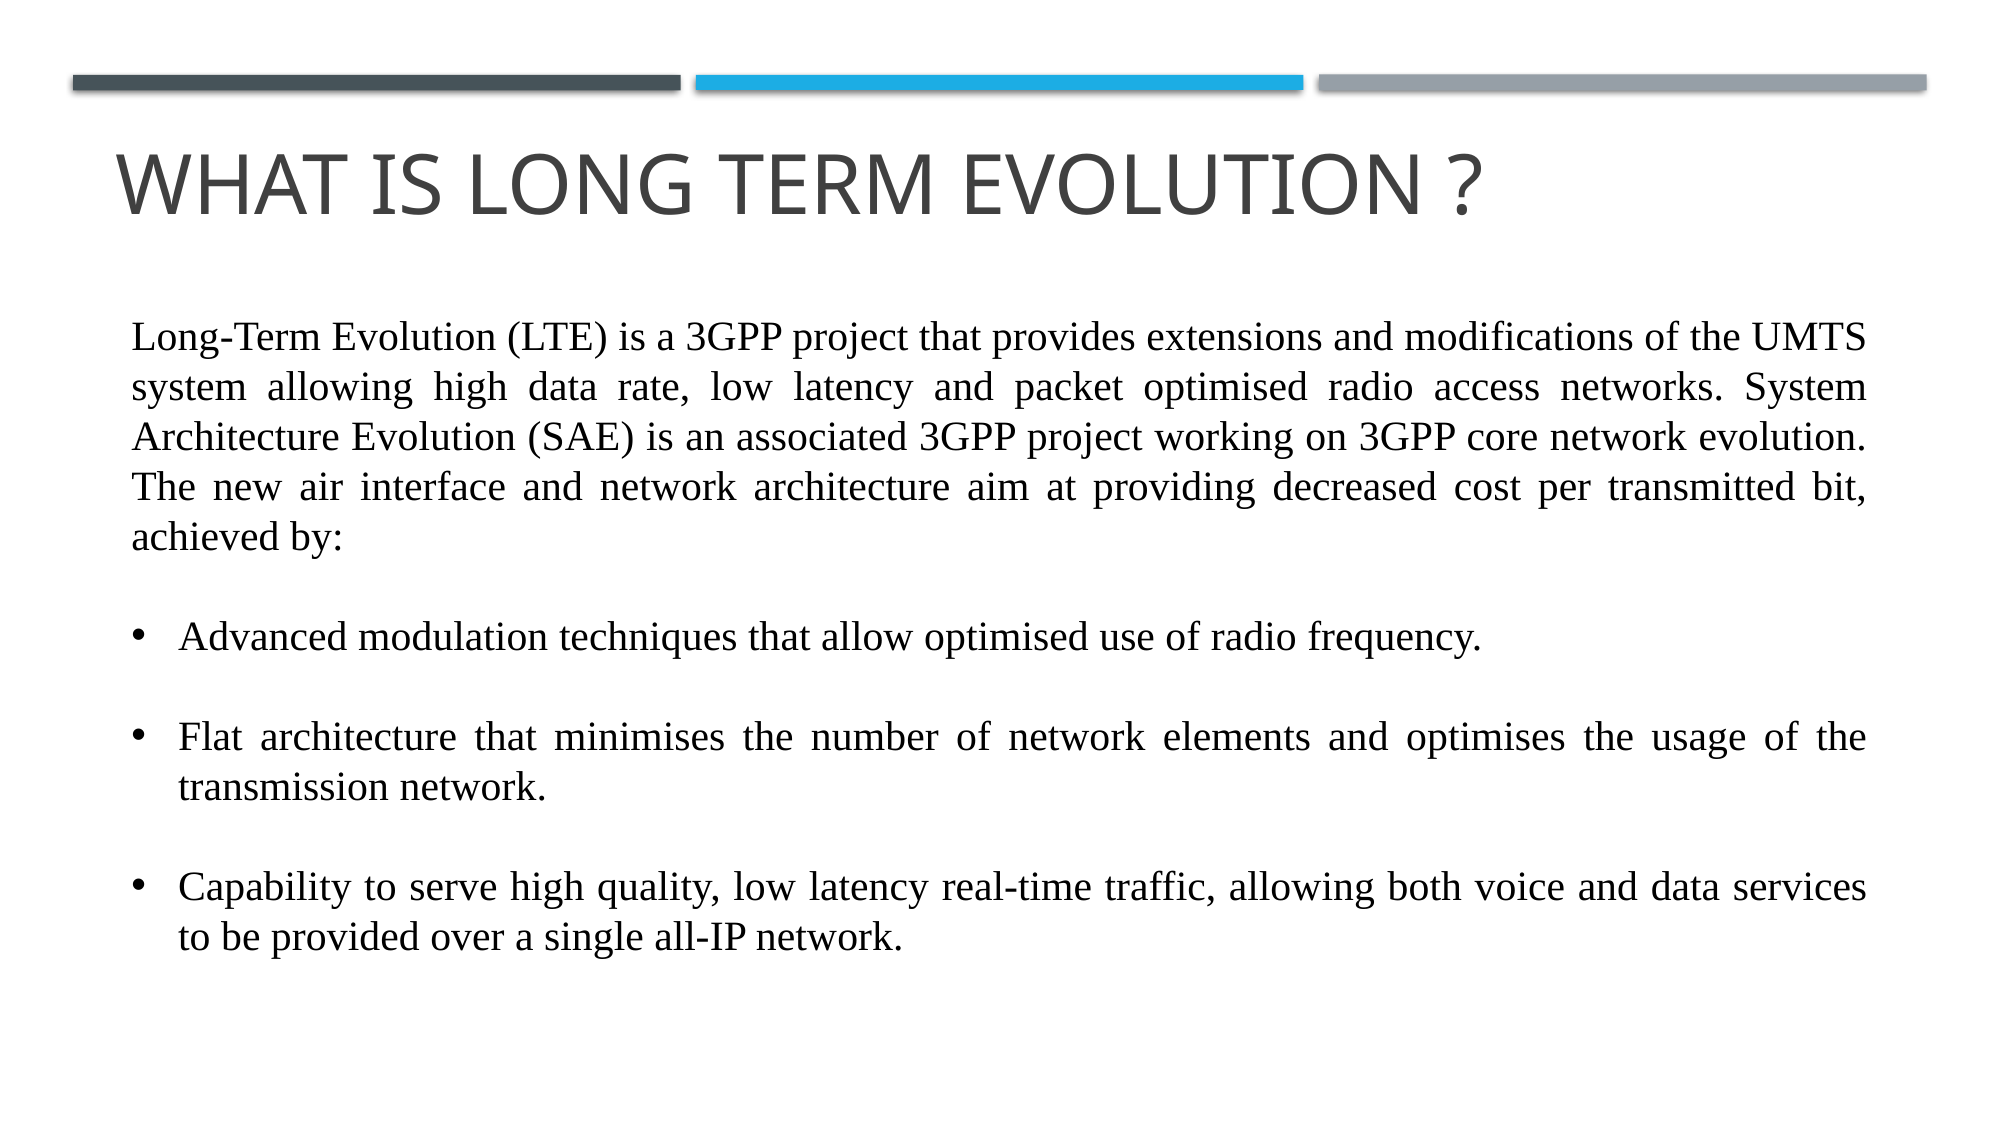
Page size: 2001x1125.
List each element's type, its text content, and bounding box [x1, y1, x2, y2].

text_box Long-Term Evolution (LTE) is a 3GPP project that provides extensions and modifications of the UMTS system allowing high data rate, low latency and packet optimised radio access networks. System Architecture Evolution (SAE) is an associated 3GPP project working on 3GPP core network evolution. The new air interface and network architecture aim at providing decreased cost per transmitted bit, achieved by: Advanced modulation techniques that allow optimised use of radio frequency. Flat architecture that minimises the number of network elements and optimises the usage of the transmission network. Capability to serve high quality, low latency real-time traffic, allowing both voice and data services to be provided over a single all-IP network. [116, 301, 1884, 1017]
title What is long term evolution ? [100, 43, 1910, 239]
